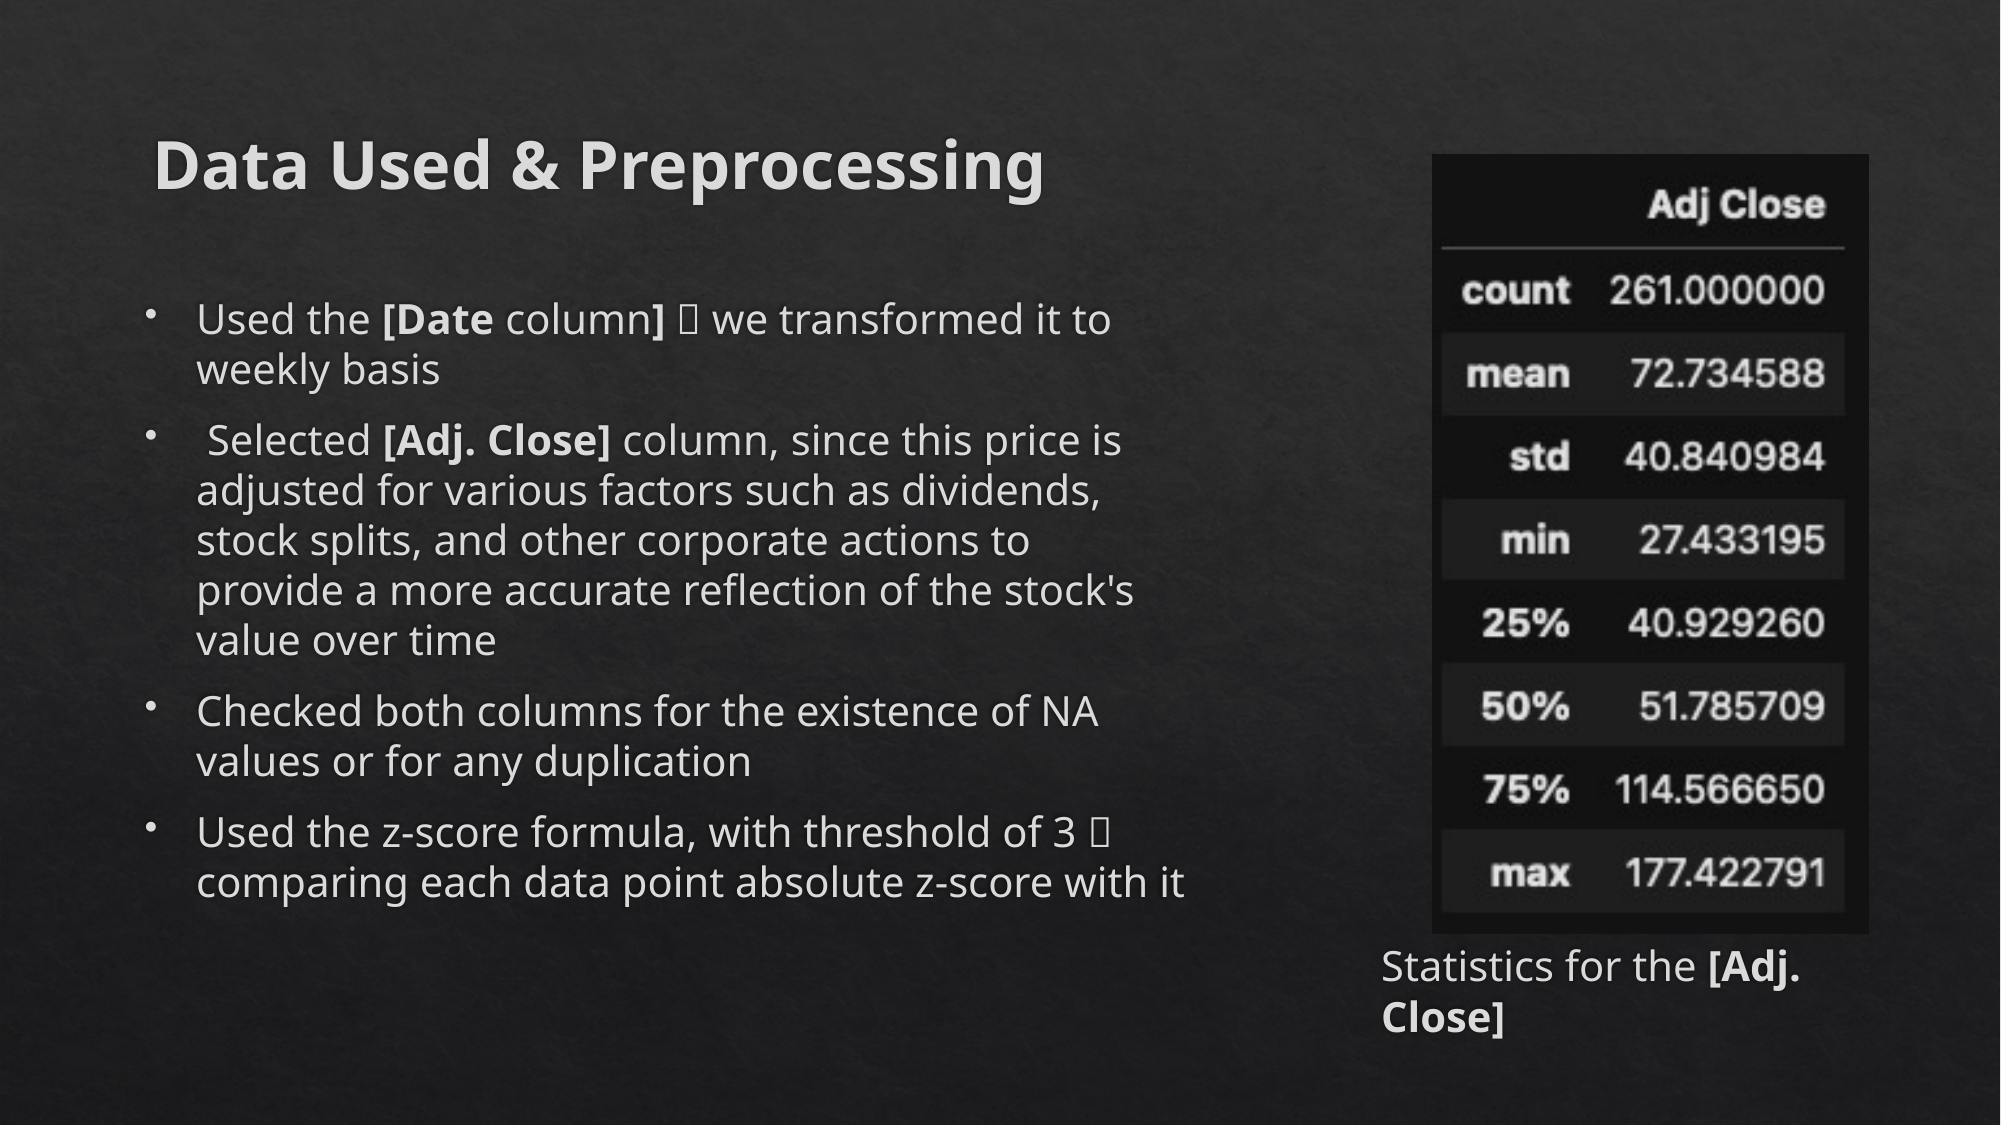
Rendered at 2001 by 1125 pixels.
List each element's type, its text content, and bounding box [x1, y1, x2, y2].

list Used the [Date column]  we transformed it to weekly basis Selected [Adj. Close] column, since this price is adjusted for various factors such as dividends, stock splits, and other corporate actions to provide a more accurate reflection of the stock's value over time Checked both columns for the existence of NA values or for any duplication Used the z-score formula, with threshold of 3  comparing each data point absolute z-score with it [125, 285, 1204, 1010]
title Data Used & Preprocessing [125, 115, 1075, 281]
picture [1432, 154, 1870, 934]
text_box Statistics for the [Adj. Close] [1360, 932, 1942, 1051]
